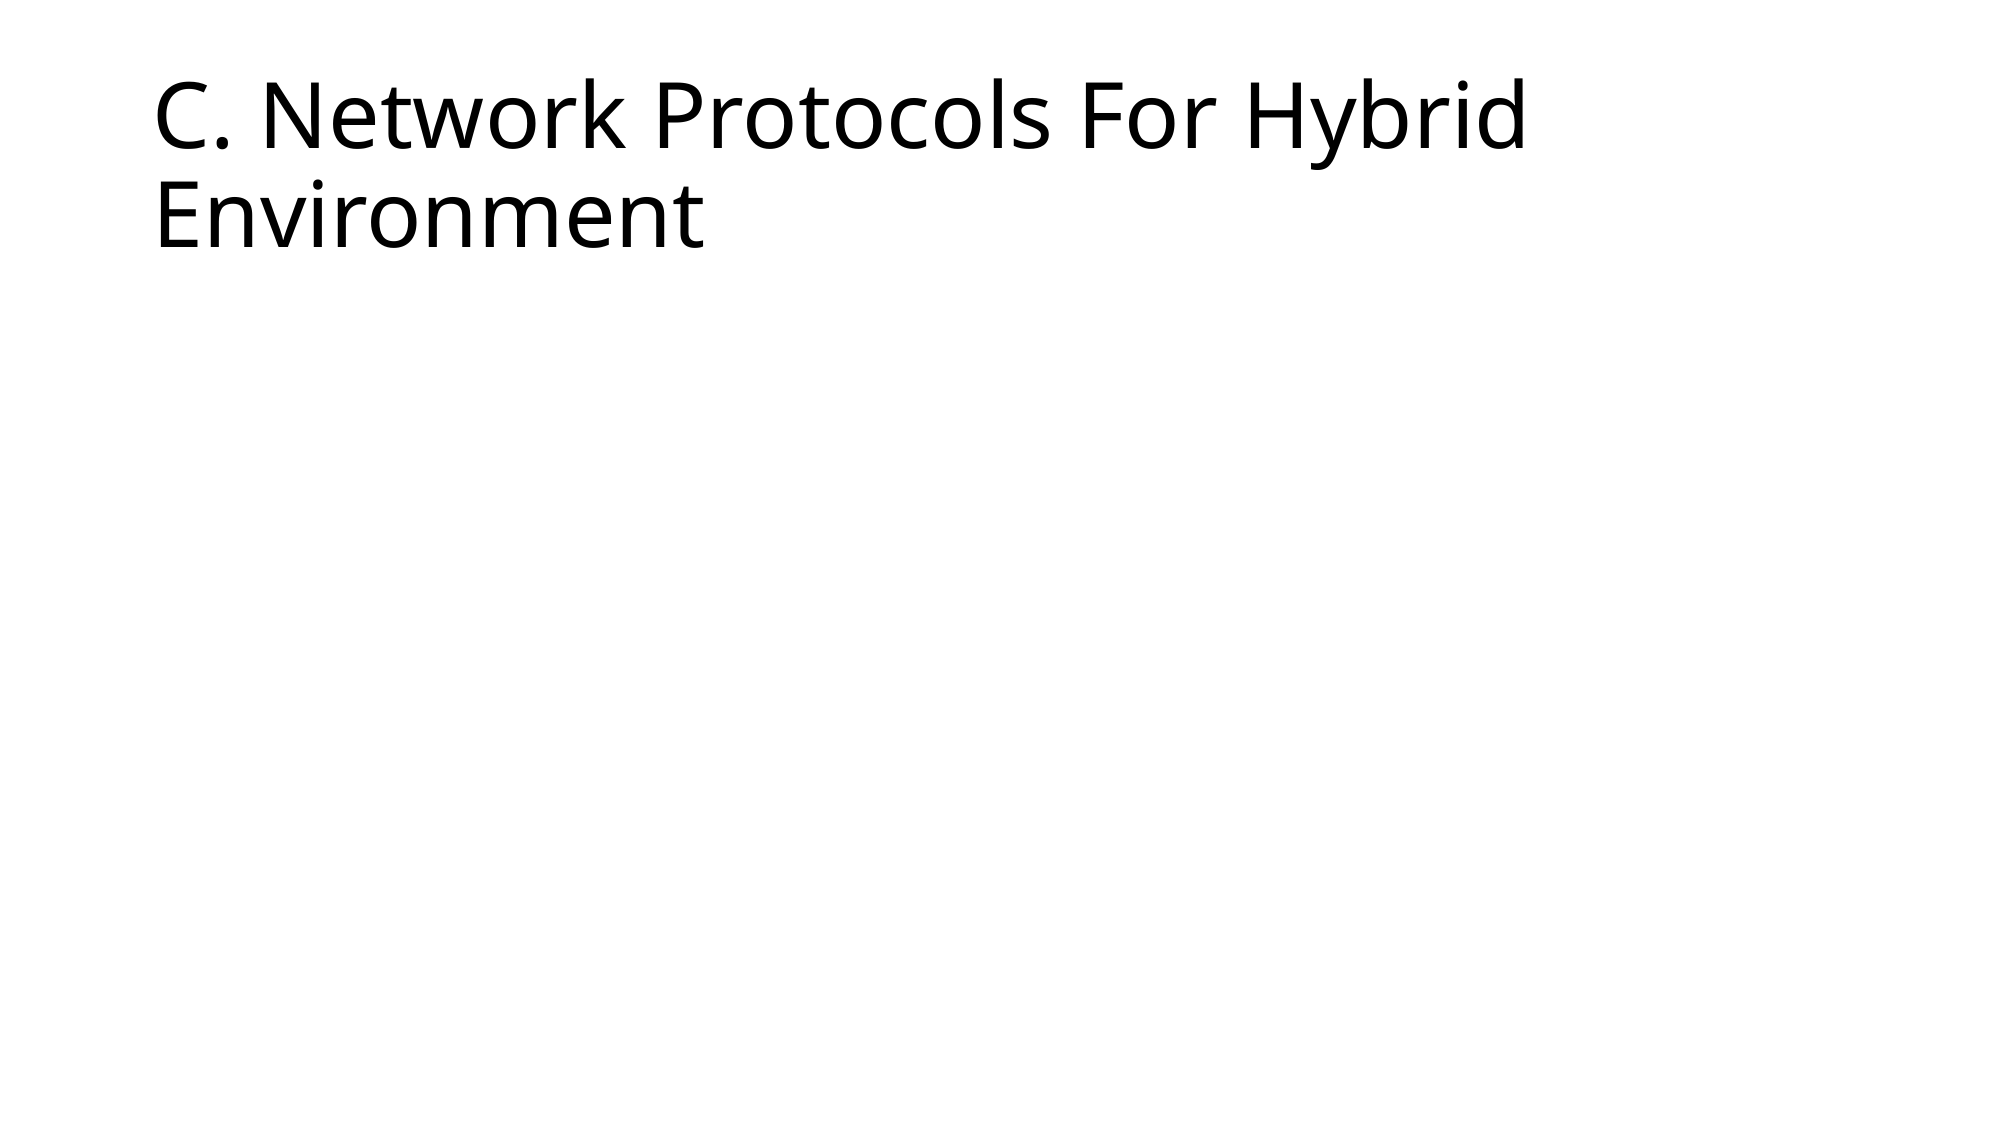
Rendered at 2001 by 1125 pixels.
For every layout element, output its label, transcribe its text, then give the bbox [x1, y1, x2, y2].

title C. Network Protocols For Hybrid Environment [137, 59, 1863, 278]
